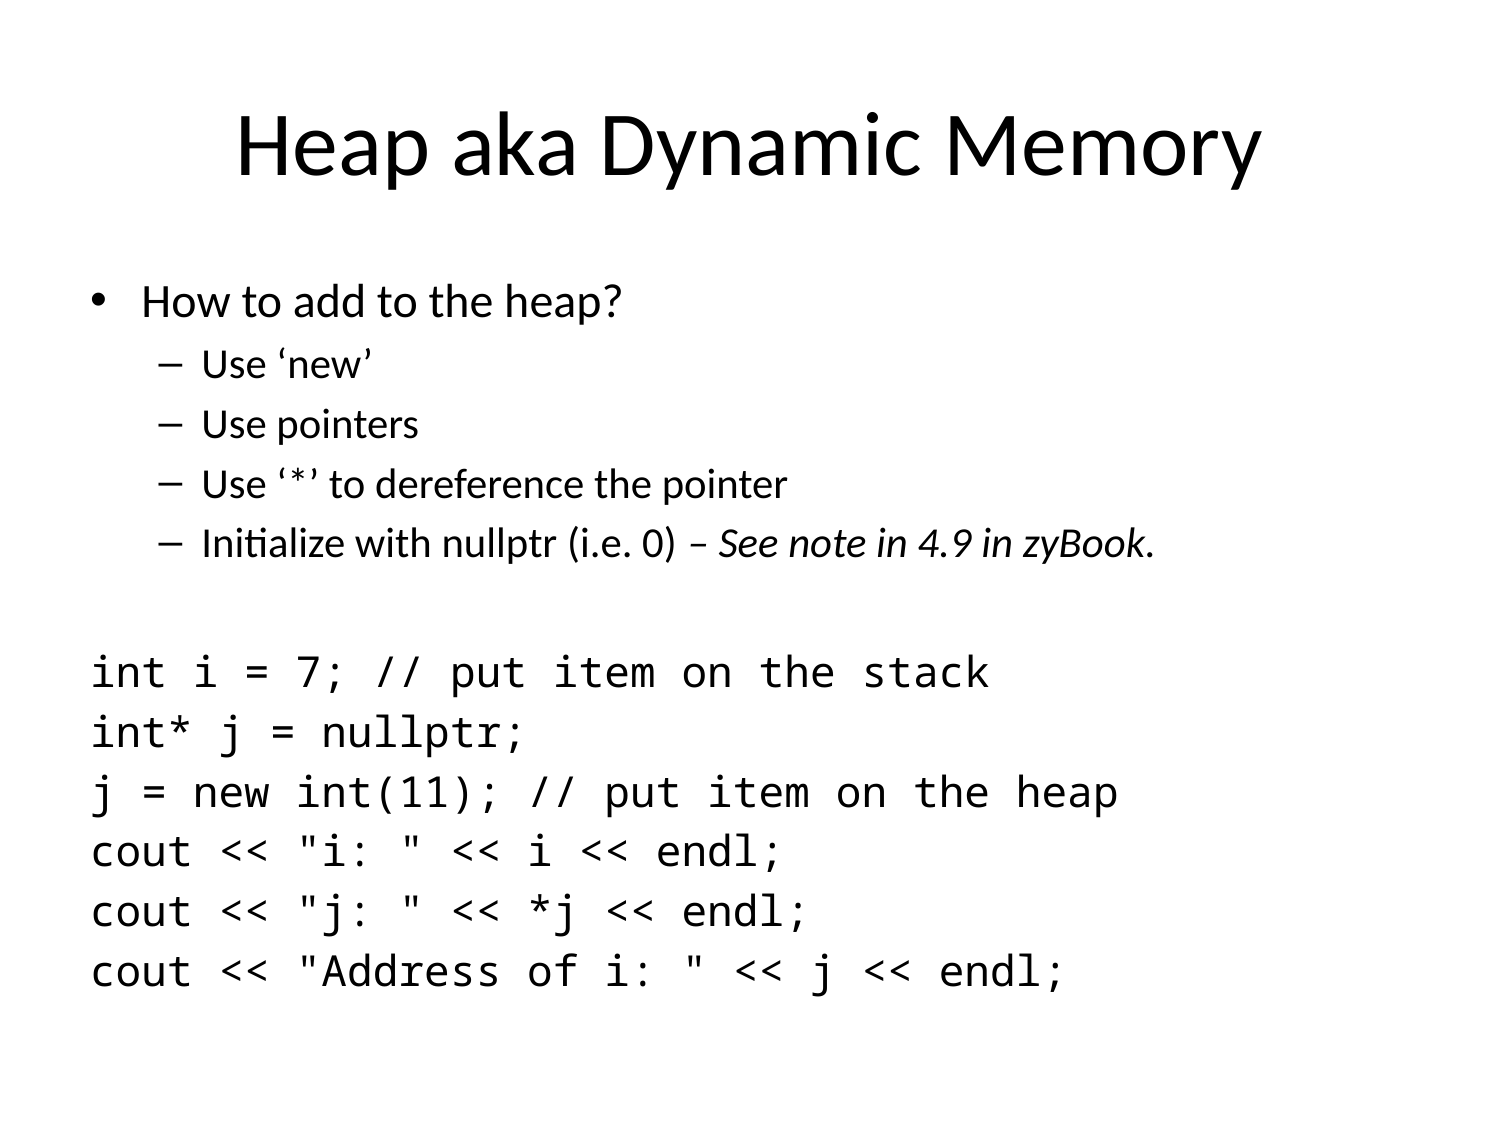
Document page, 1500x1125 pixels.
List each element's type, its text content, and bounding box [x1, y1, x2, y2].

title Heap aka Dynamic Memory [75, 45, 1425, 233]
list How to add to the heap? Use ‘new’ Use pointers Use ‘*’ to dereference the pointer Initialize with nullptr (i.e. 0) – See note in 4.9 in zyBook. int i = 7; // put item on the stack int* j = nullptr; j = new int(11); // put item on the heap cout << "i: " << i << endl; cout << "j: " << *j << endl; cout << "Address of i: " << j << endl; [75, 262, 1425, 1005]
